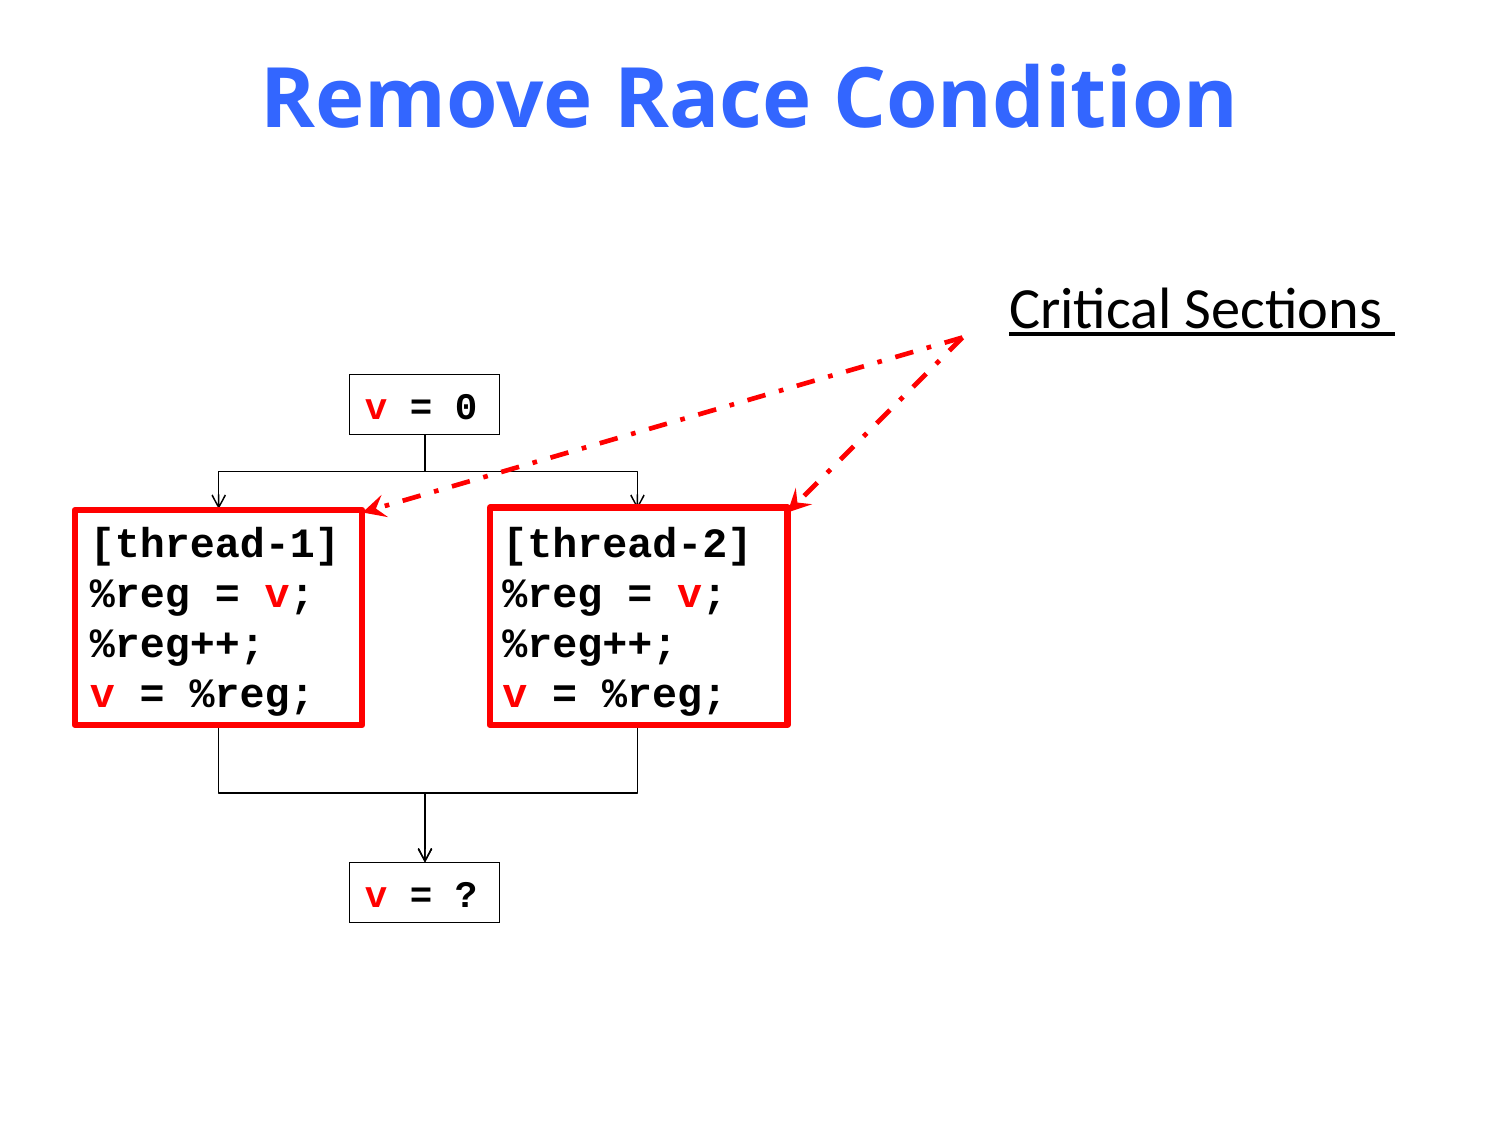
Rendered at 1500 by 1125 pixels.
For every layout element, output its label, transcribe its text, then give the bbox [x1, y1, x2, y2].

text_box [462, 687, 600, 901]
title Remove Race Condition [0, 0, 1500, 188]
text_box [494, 521, 569, 579]
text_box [362, 337, 785, 513]
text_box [787, 337, 963, 513]
text_box [488, 521, 790, 727]
text_box [73, 508, 364, 727]
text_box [284, 368, 359, 576]
text_box Critical Sections [994, 262, 1411, 348]
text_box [253, 690, 391, 898]
text_box v = ? [349, 862, 500, 923]
